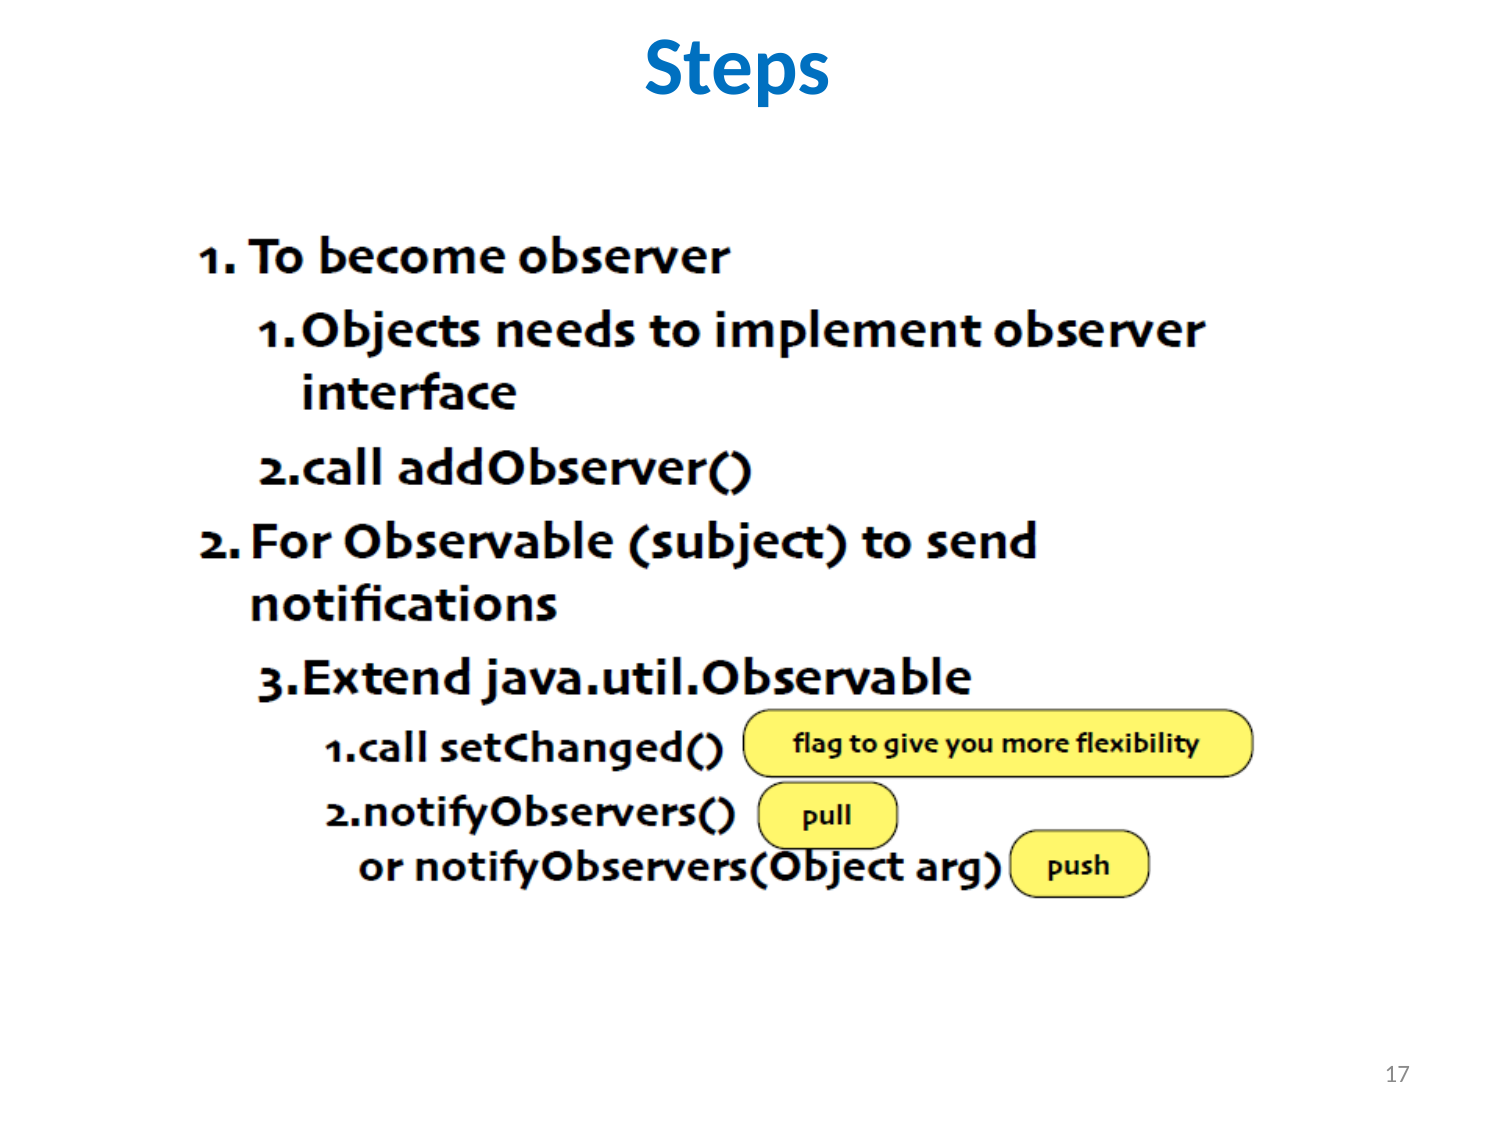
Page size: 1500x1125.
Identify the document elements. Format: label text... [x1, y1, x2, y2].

text_box Steps [253, 3, 1223, 119]
slide_number 17 [1074, 1042, 1425, 1103]
picture [177, 222, 1323, 903]
